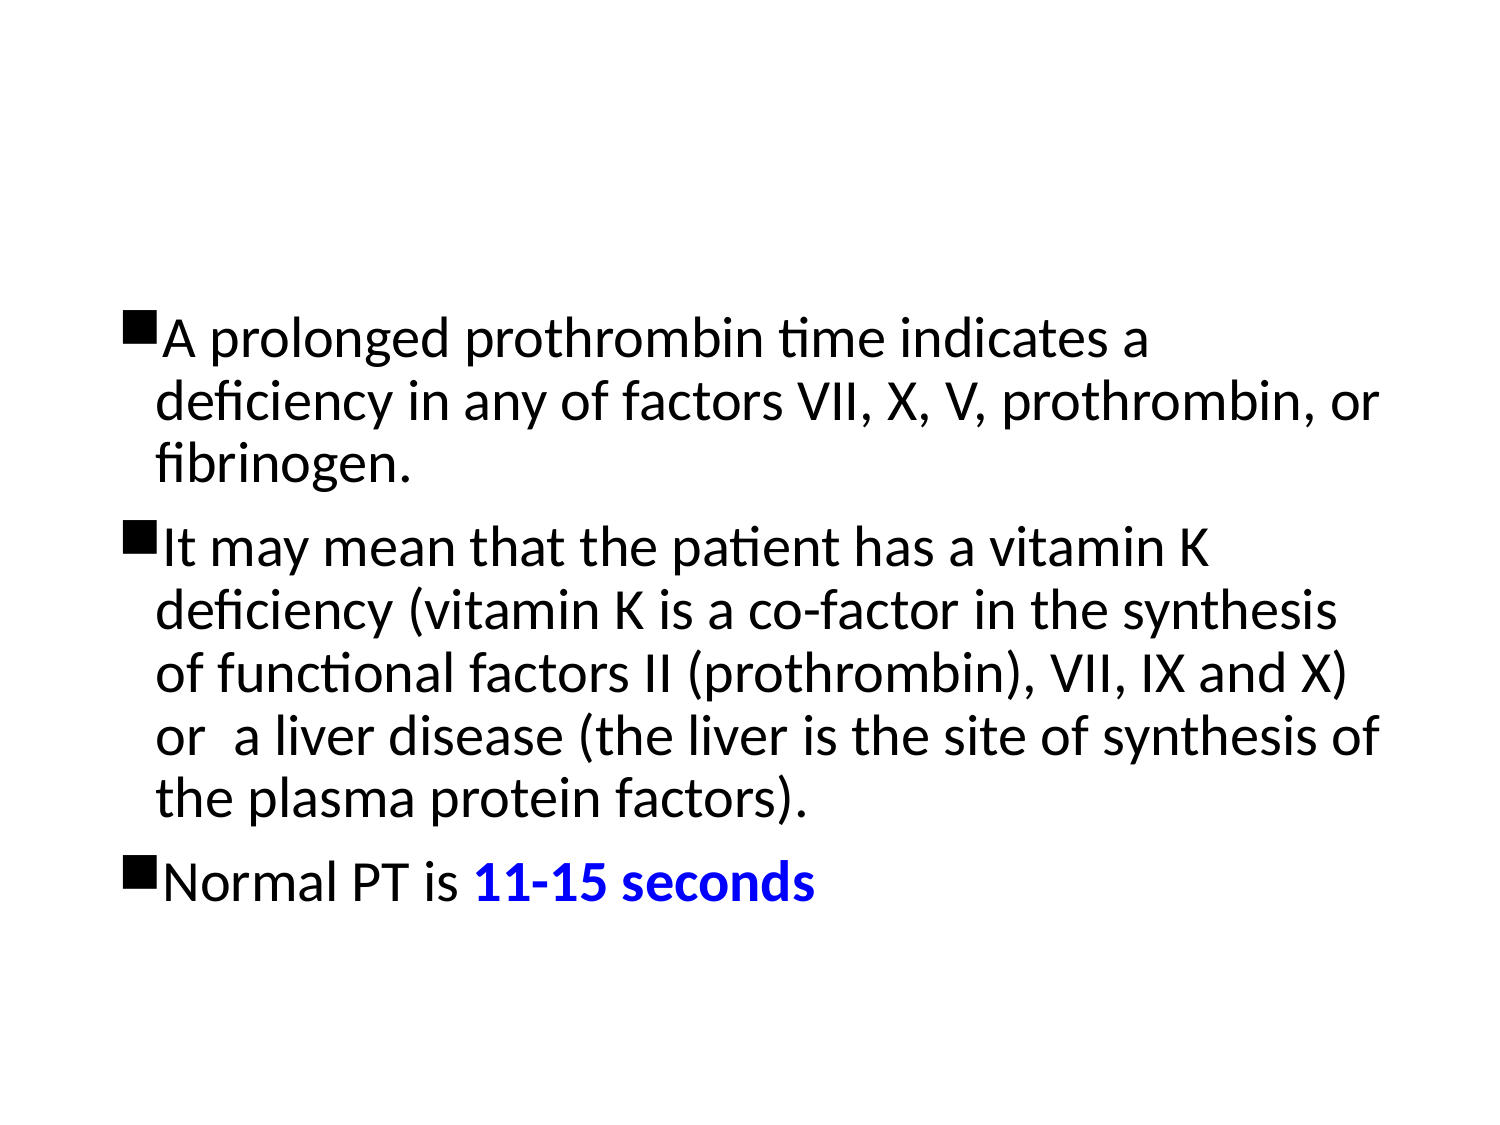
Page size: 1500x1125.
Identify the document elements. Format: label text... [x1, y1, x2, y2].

list A prolonged prothrombin time indicates a deficiency in any of factors VII, X, V, prothrombin, or fibrinogen. It may mean that the patient has a vitamin K deficiency (vitamin K is a co-factor in the synthesis of functional factors II (prothrombin), VII, IX and X) or a liver disease (the liver is the site of synthesis of the plasma protein factors). Normal PT is 11-15 seconds [103, 299, 1397, 1014]
